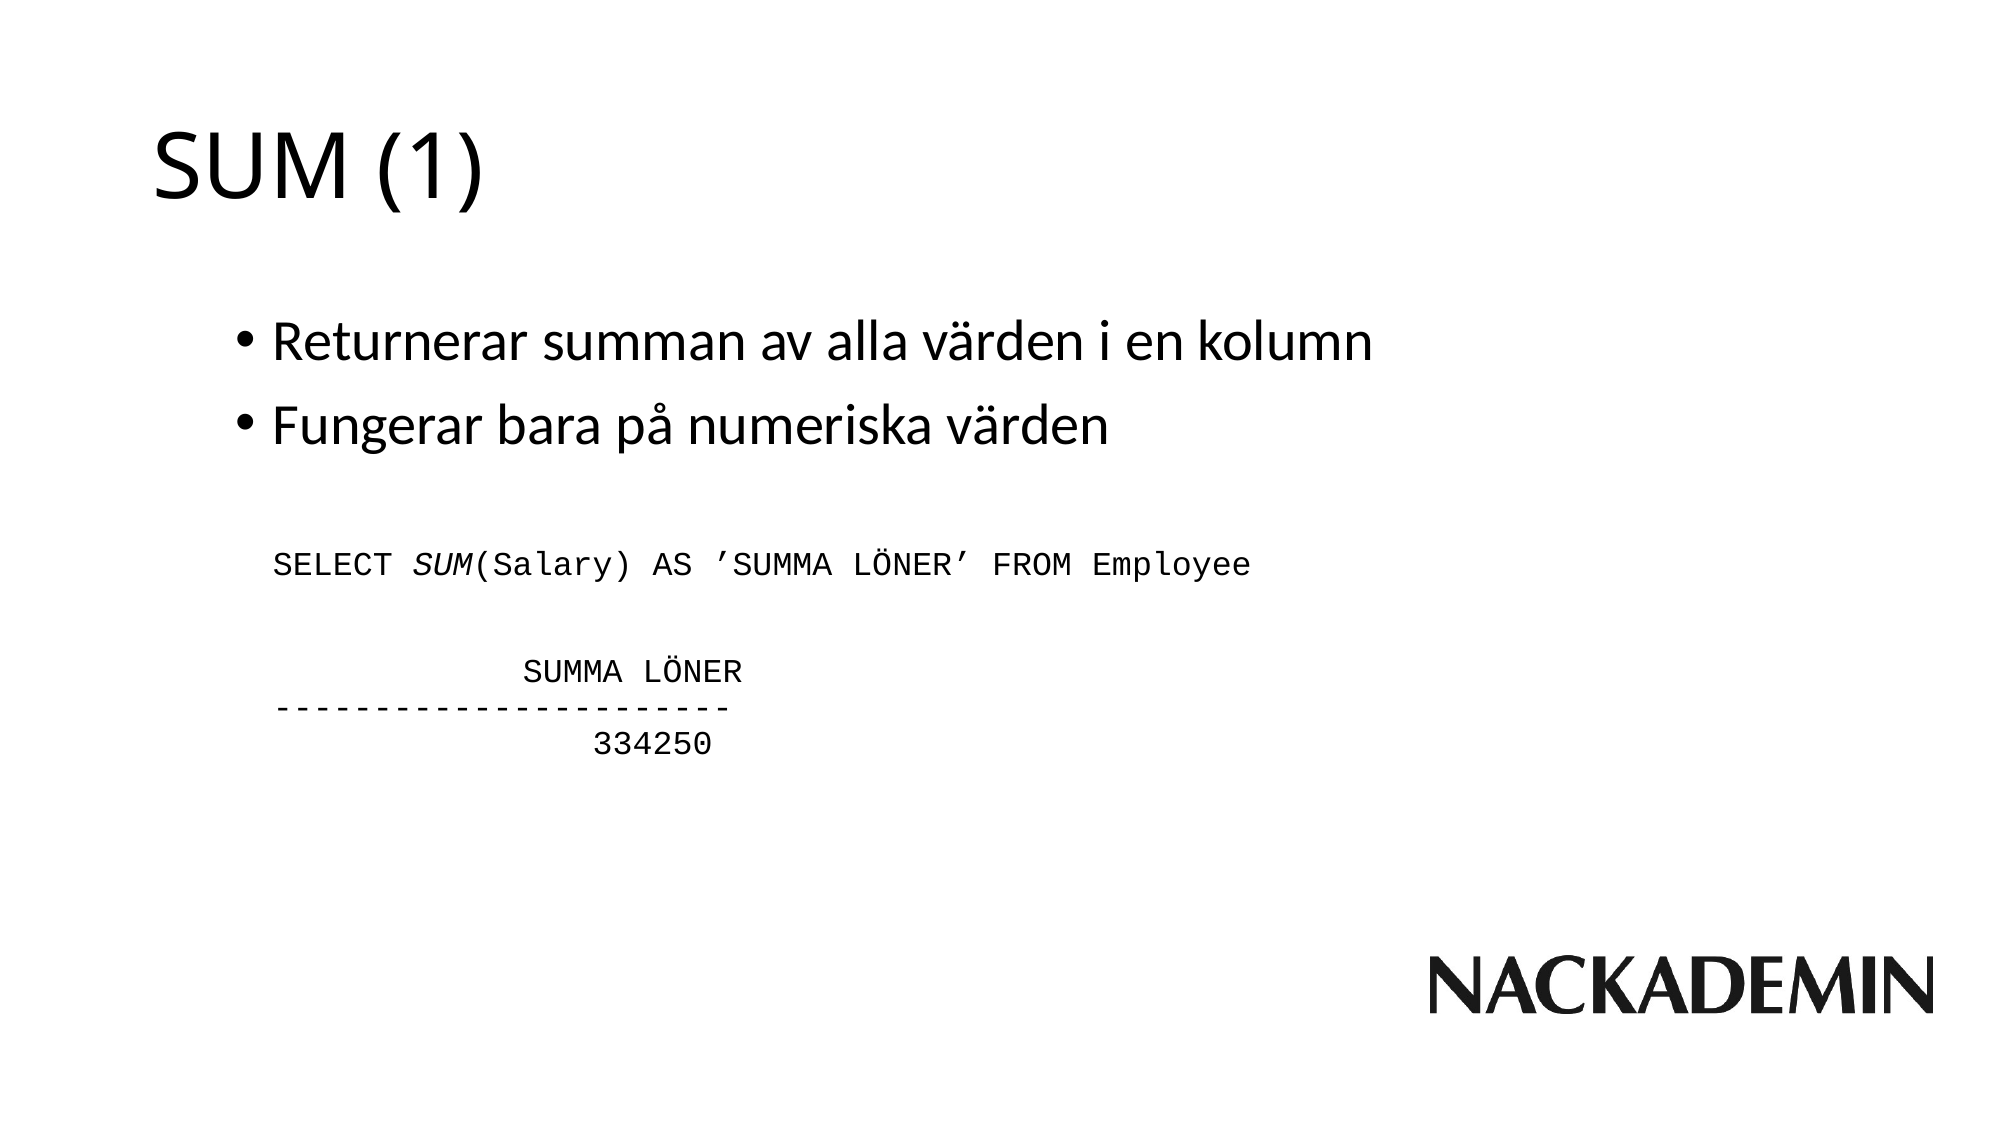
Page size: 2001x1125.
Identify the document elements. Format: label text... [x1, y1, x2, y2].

title SUM (1) [137, 59, 1863, 278]
picture [1429, 955, 1933, 1014]
list Returnerar summan av alla värden i en kolumn Fungerar bara på numeriska värden SELECT SUM(Salary) AS ’SUMMA LÖNER’ FROM Employee SUMMA LÖNER ----------------------- 334250 [220, 302, 1557, 913]
